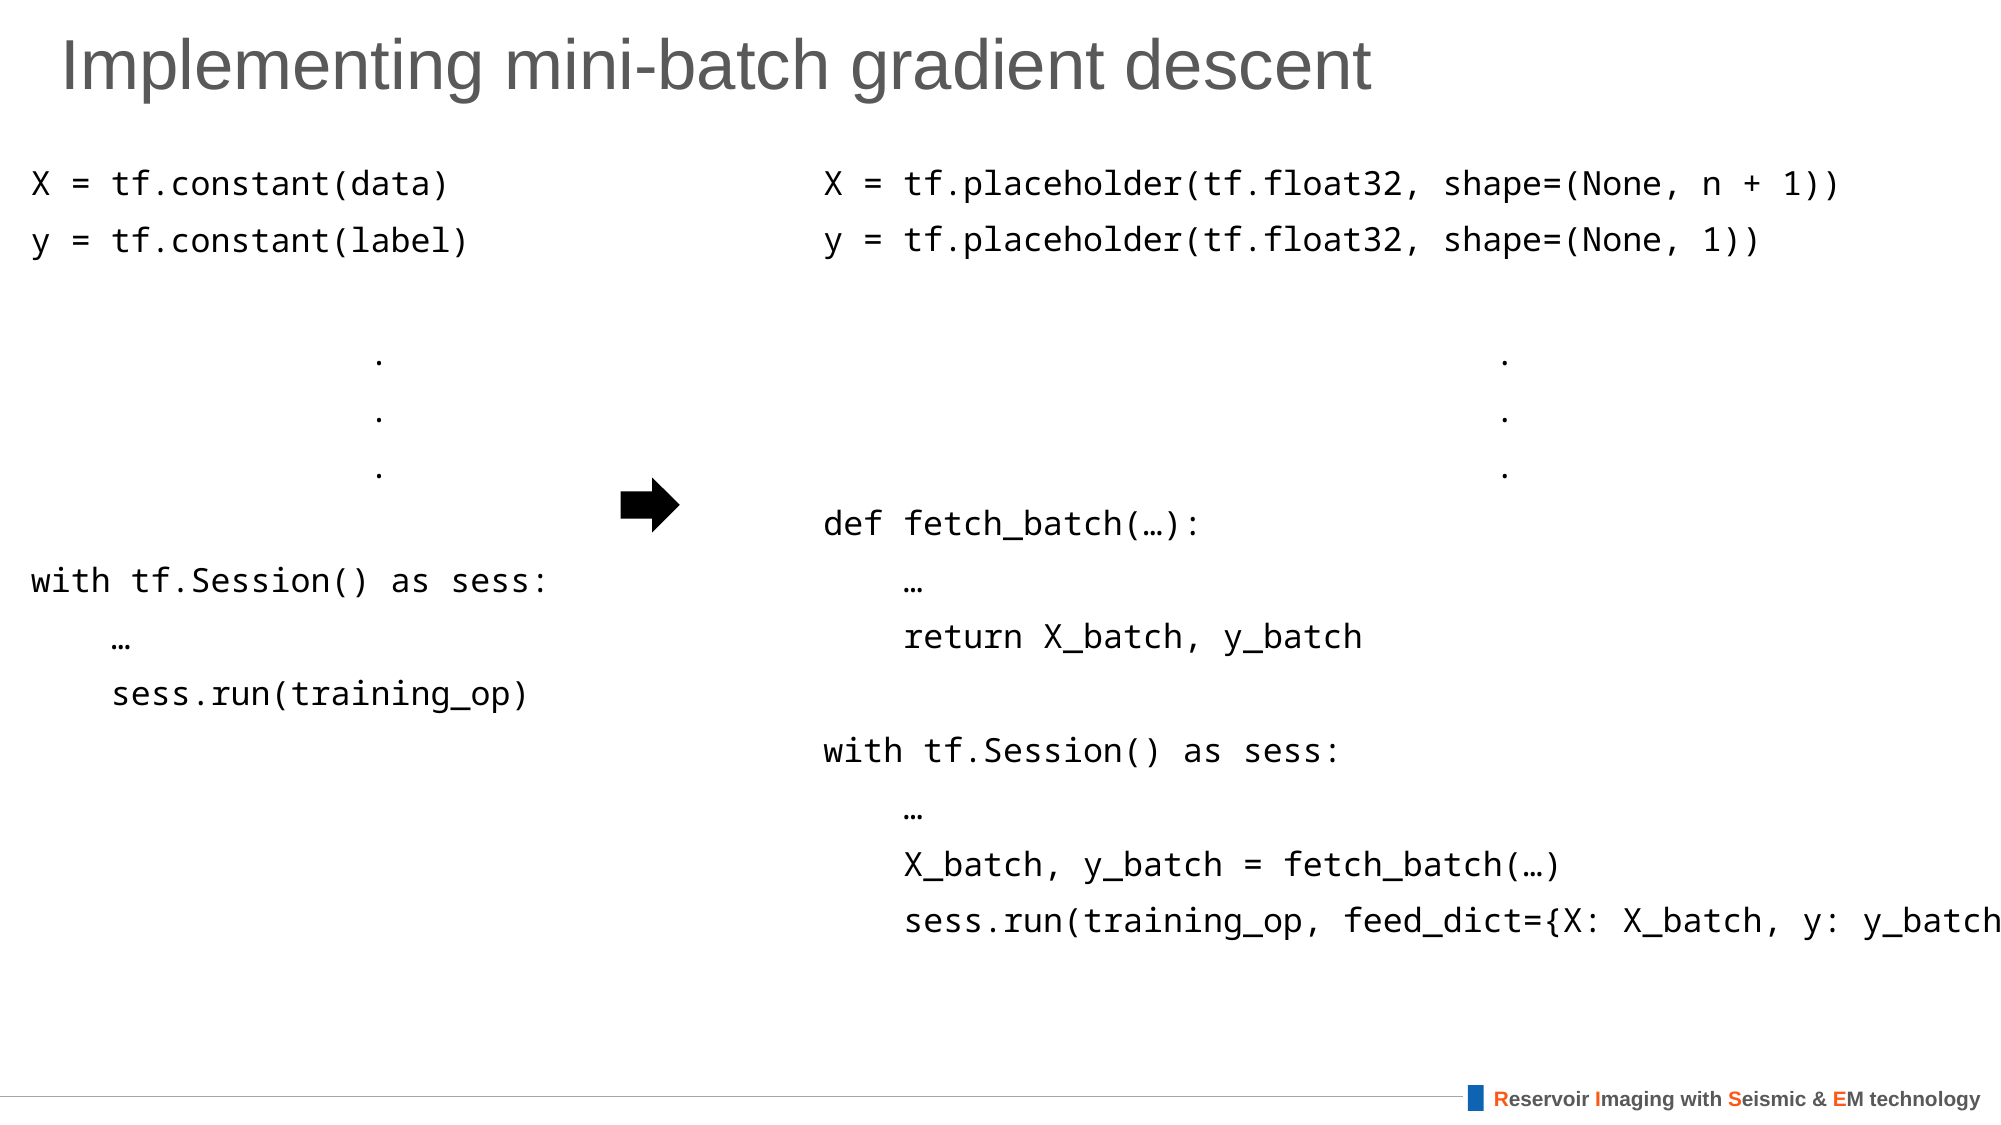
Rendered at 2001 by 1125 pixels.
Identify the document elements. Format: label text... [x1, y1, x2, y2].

title Implementing mini-batch gradient descent [45, 0, 1771, 134]
list X = tf.constant(data) y = tf.constant(label) . . . with tf.Session() as sess: … sess.run(training_op) [15, 159, 743, 1070]
text_box X = tf.placeholder(tf.float32, shape=(None, n + 1)) y = tf.placeholder(tf.float32, shape=(None, 1)) . . . def fetch_batch(…): … return X_batch, y_batch with tf.Session() as sess: … X_batch, y_batch = fetch_batch(…) sess.run(training_op, feed_dict={X: X_batch, y: y_batch}) [808, 158, 2000, 1069]
text_box [620, 477, 680, 533]
